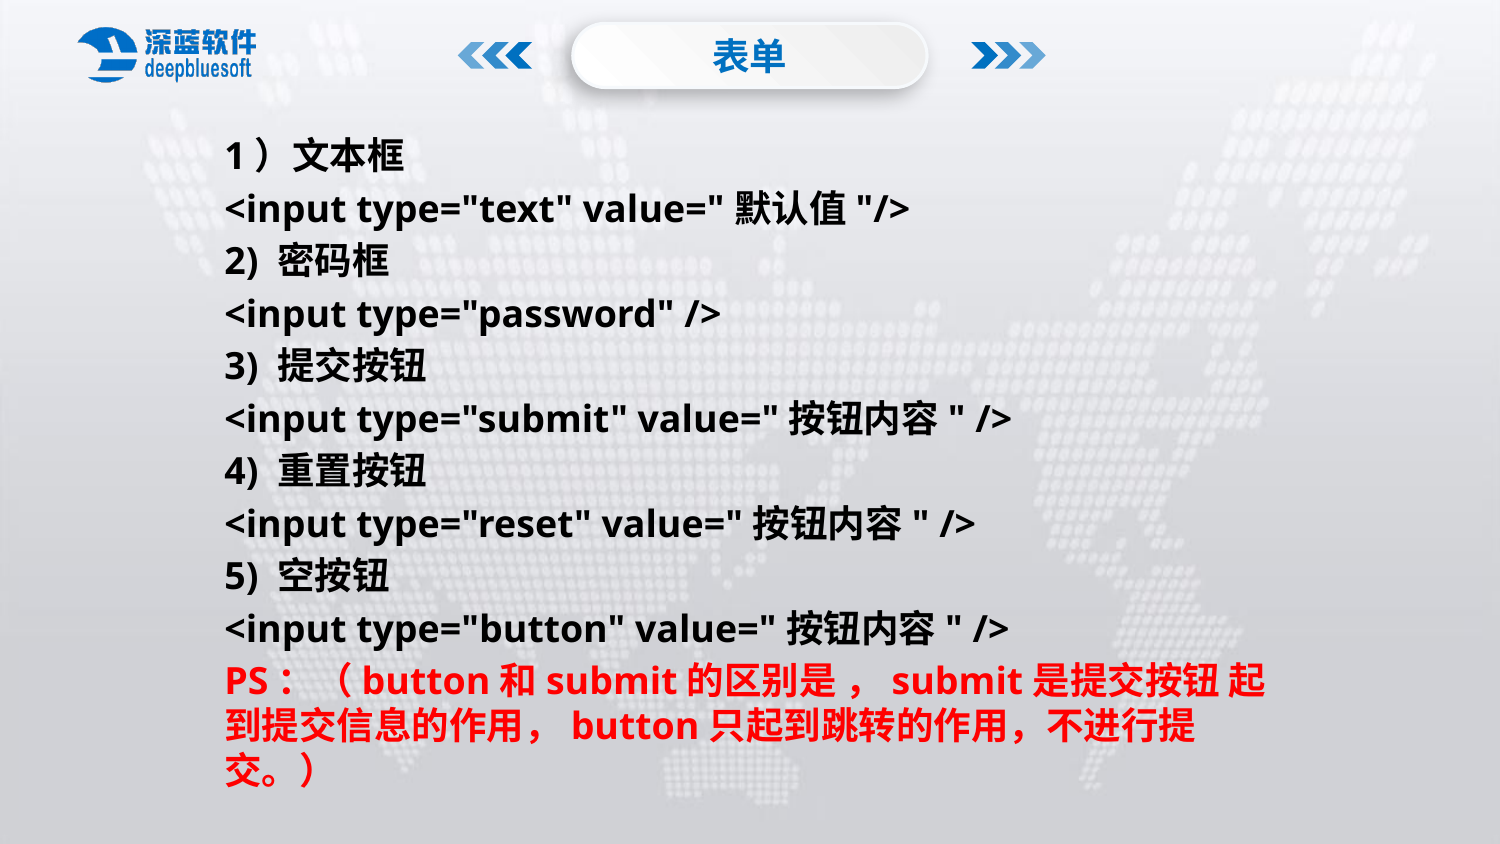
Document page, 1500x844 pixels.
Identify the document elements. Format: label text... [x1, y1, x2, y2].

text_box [971, 41, 1046, 69]
text_box [570, 21, 930, 90]
picture [0, 0, 1500, 844]
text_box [457, 41, 533, 69]
text_box 1）文本框 <input type="text" value="默认值"/> 2) 密码框 <input type="password" /> 3) 提交按钮 <input type="submit" value="按钮内容" /> 4) 重置按钮 <input type="reset" value="按钮内容" /> 5) 空按钮 <input type="button" value="按钮内容" /> PS：（button和submit的区别是 ，submit是提交按钮 起到提交信息的作用，button只起到跳转的作用，不进行提交。） [209, 124, 1315, 800]
text_box 表单 [620, 28, 880, 82]
